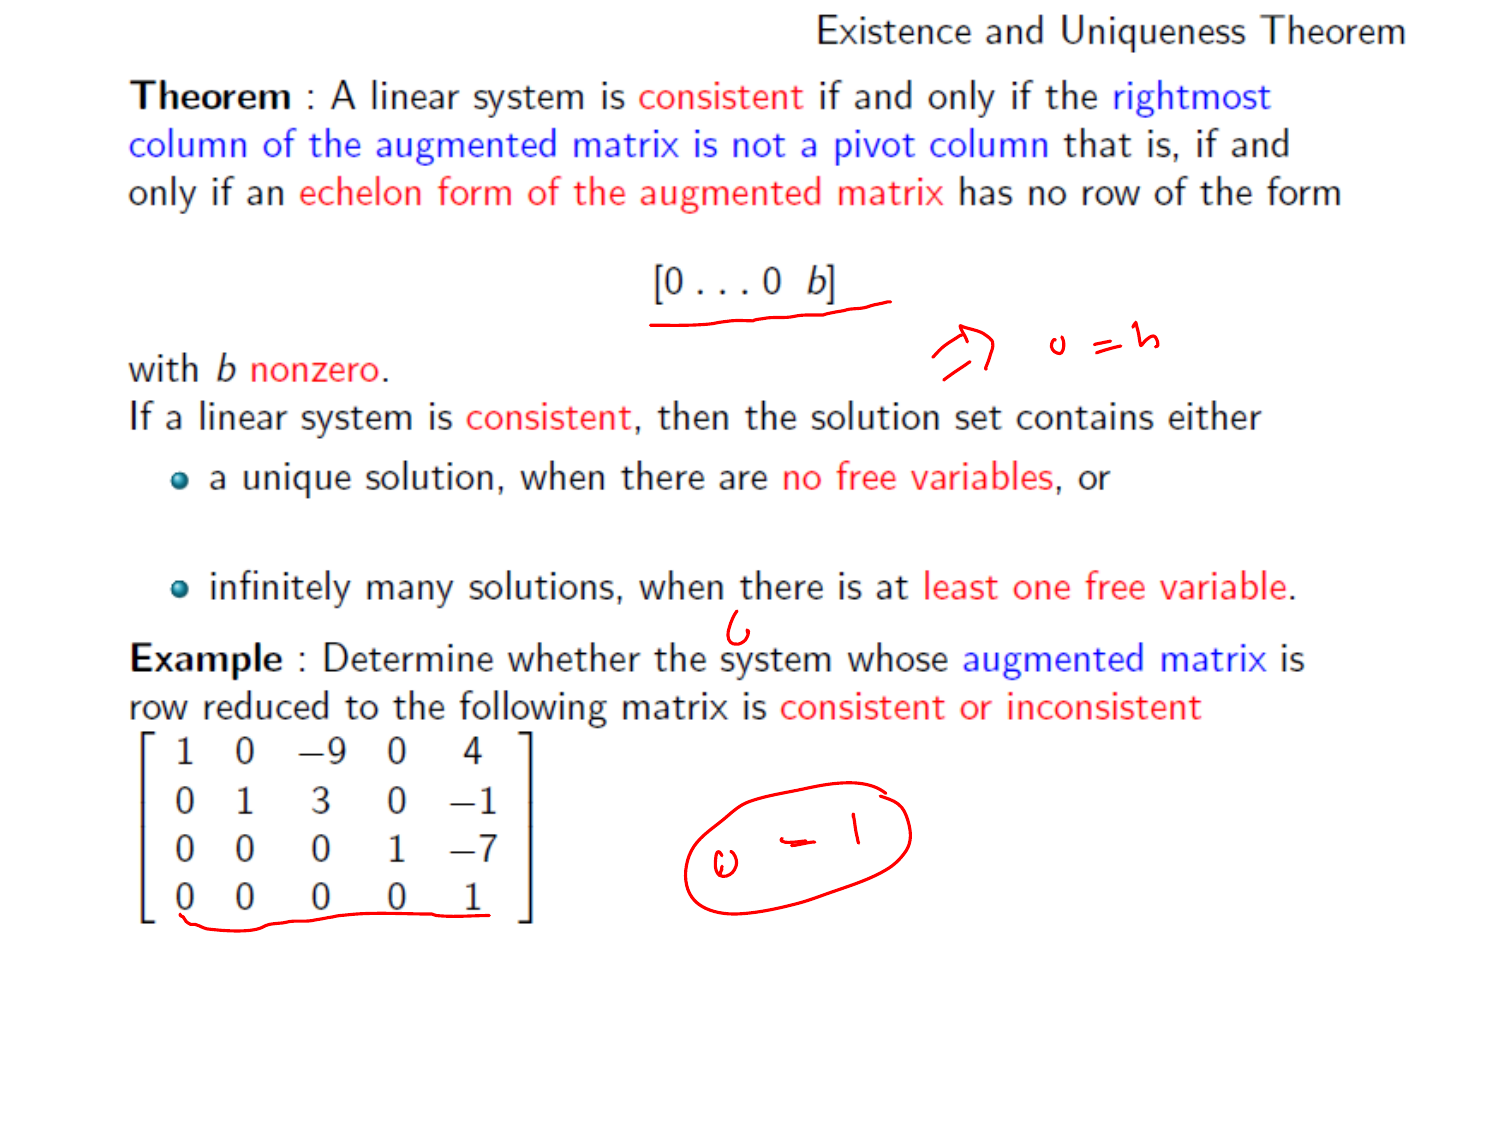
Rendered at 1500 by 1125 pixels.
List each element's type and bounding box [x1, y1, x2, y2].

picture [88, 10, 1414, 929]
